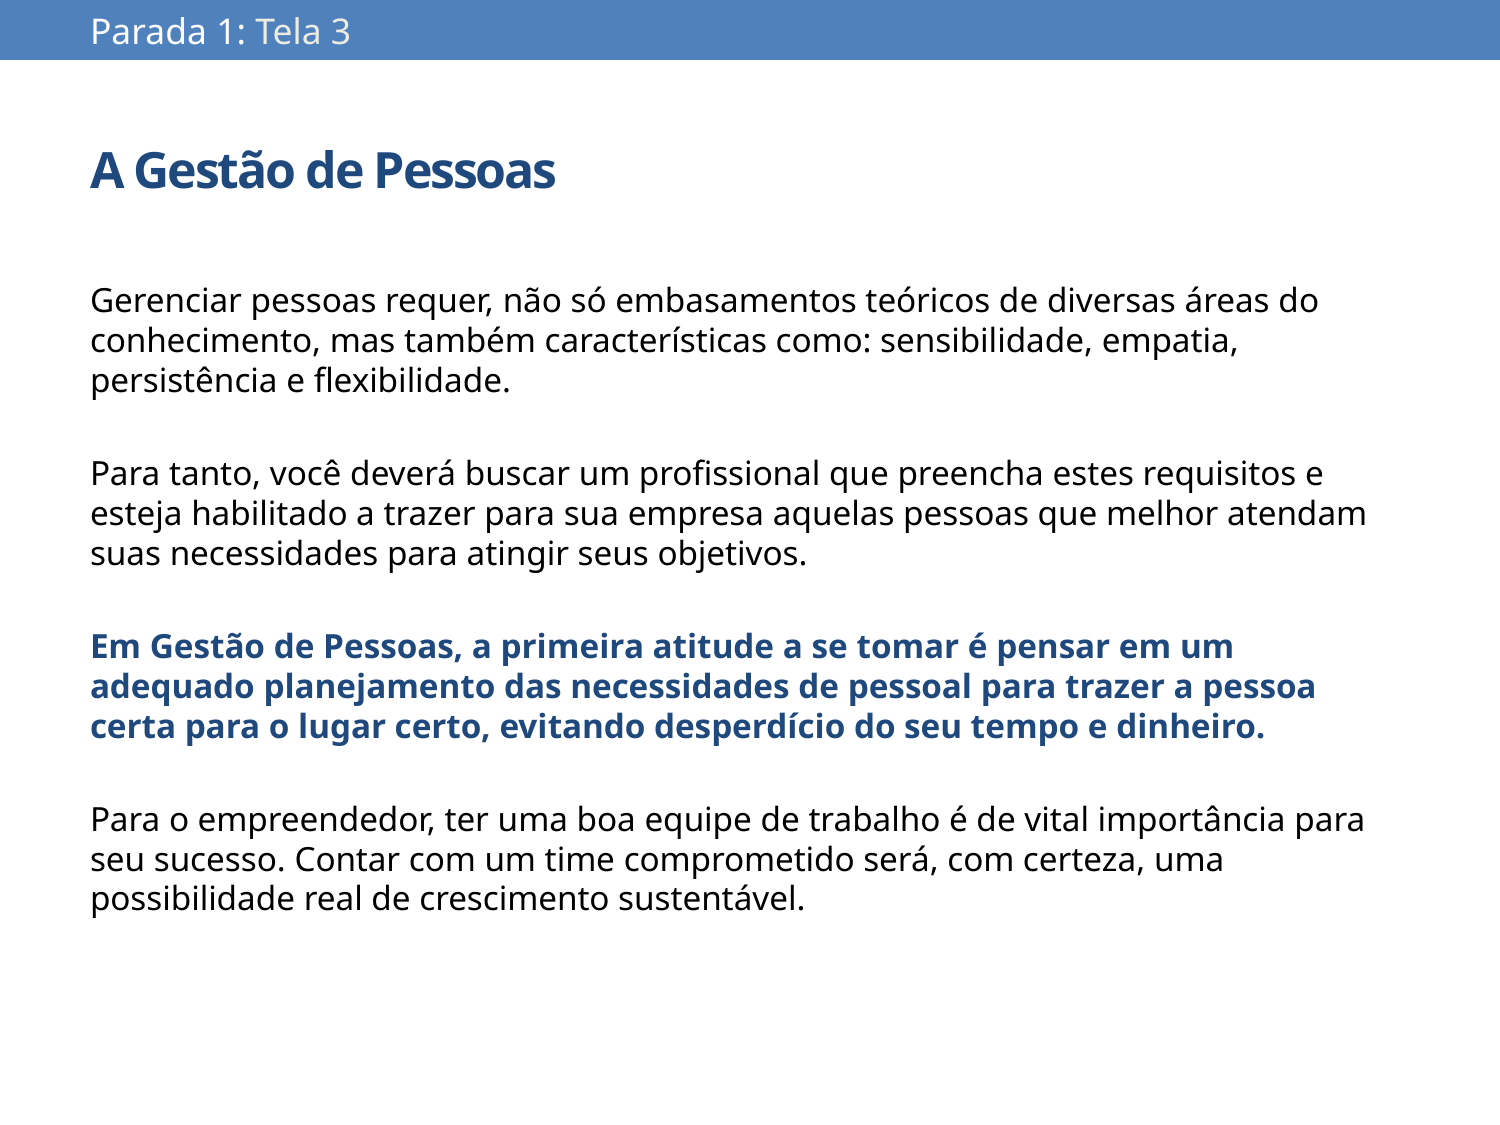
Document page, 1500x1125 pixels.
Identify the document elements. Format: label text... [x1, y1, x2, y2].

list Gerenciar pessoas requer, não só embasamentos teóricos de diversas áreas do conhecimento, mas também características como: sensibilidade, empatia, persistência e flexibilidade. Para tanto, você deverá buscar um profissional que preencha estes requisitos e esteja habilitado a trazer para sua empresa aquelas pessoas que melhor atendam suas necessidades para atingir seus objetivos. Em Gestão de Pessoas, a primeira atitude a se tomar é pensar em um adequado planejamento das necessidades de pessoal para trazer a pessoa certa para o lugar certo, evitando desperdício do seu tempo e dinheiro. Para o empreendedor, ter uma boa equipe de trabalho é de vital importância para seu sucesso. Contar com um time comprometido será, com certeza, uma possibilidade real de crescimento sustentável. [75, 272, 1425, 1085]
title A Gestão de Pessoas [75, 87, 1088, 250]
text_box Parada 1: Tela 3 [74, 1, 1425, 59]
